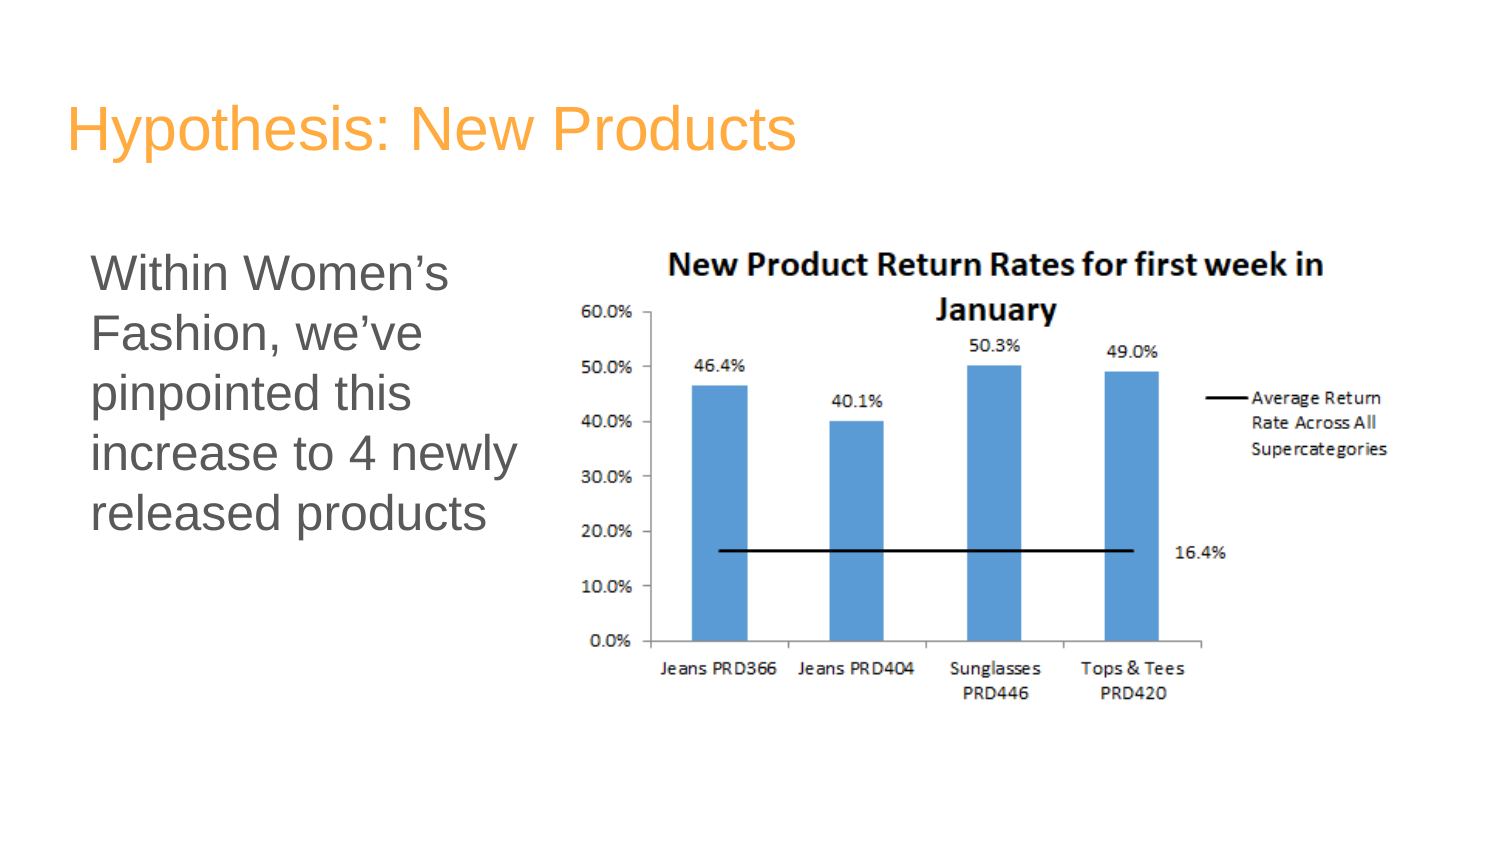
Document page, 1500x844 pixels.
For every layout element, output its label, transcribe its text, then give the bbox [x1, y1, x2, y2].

title Hypothesis: New Products [51, 72, 1449, 167]
text_box Within Women’s Fashion, we’ve pinpointed this increase to 4 newly released products [75, 225, 565, 718]
picture [567, 224, 1425, 718]
